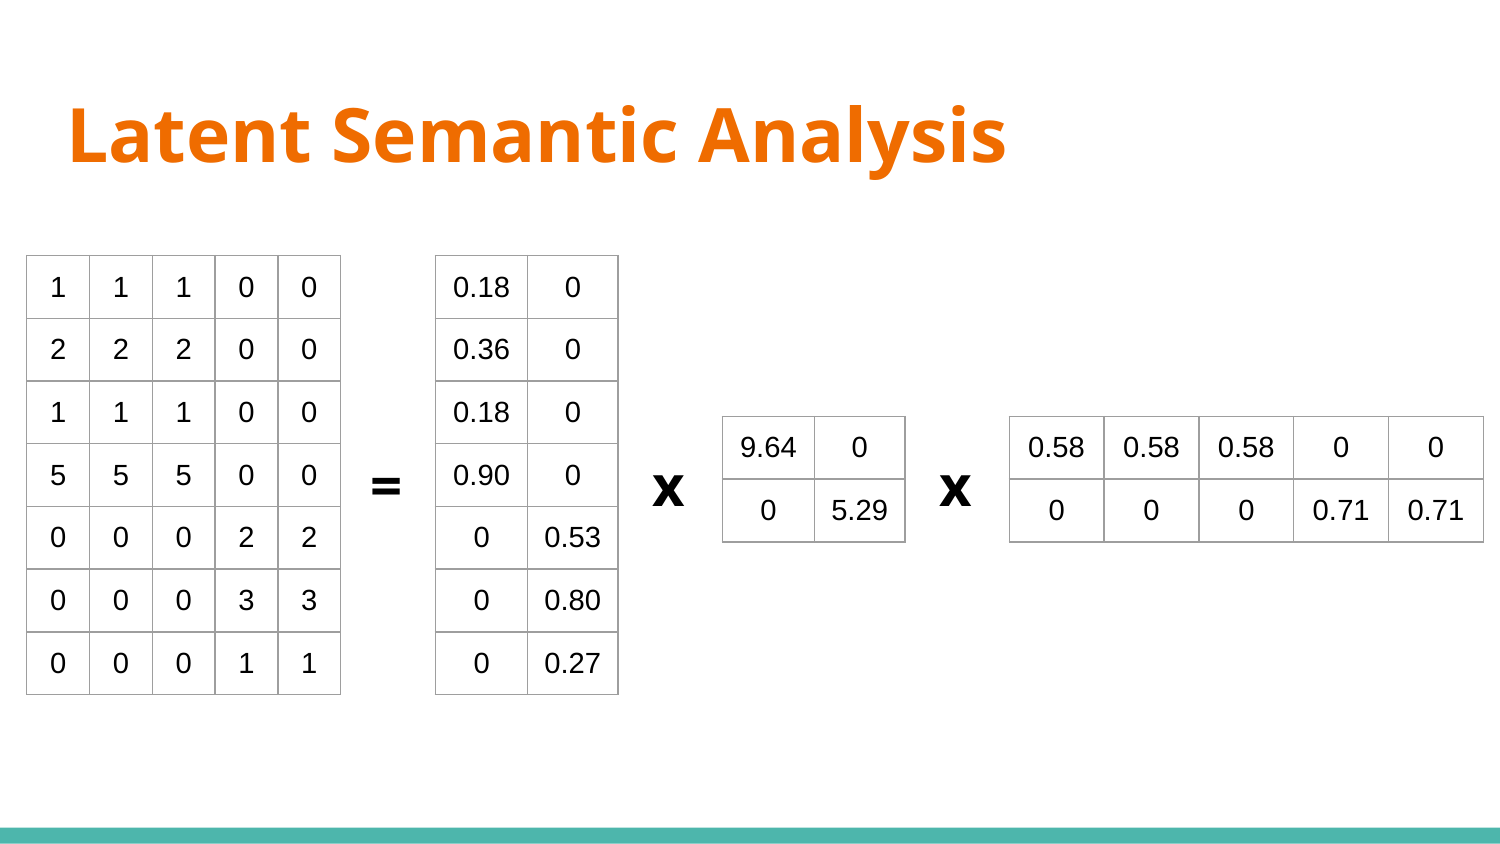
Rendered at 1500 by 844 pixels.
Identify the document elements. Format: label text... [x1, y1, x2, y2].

table_cell 0 [279, 319, 340, 380]
table_cell 0 [723, 480, 814, 541]
table_header 0 [815, 417, 904, 478]
table_header 0 [216, 256, 277, 318]
table_cell 0 [1105, 480, 1198, 541]
table_cell 0.71 [1294, 480, 1388, 541]
table_cell 0 [436, 570, 527, 631]
table_header 0.18 [436, 256, 527, 318]
text_box = [355, 434, 421, 527]
table_header 9.64 [723, 417, 814, 478]
table_cell 0.80 [528, 570, 617, 631]
table_header 0 [279, 256, 340, 318]
table_cell 2 [27, 319, 89, 380]
table_cell 0 [436, 633, 527, 694]
table_cell 0.36 [436, 319, 527, 380]
table_cell 5 [90, 444, 152, 506]
table_cell 1 [153, 382, 214, 443]
table_cell 0 [279, 382, 340, 443]
table_cell 2 [153, 319, 214, 380]
table_cell 0.53 [528, 507, 617, 568]
table_header 0.58 [1105, 417, 1198, 478]
table_cell 0.71 [1389, 480, 1483, 541]
table_cell 2 [216, 507, 277, 568]
table_cell 0 [436, 507, 527, 568]
table_cell 1 [279, 633, 340, 694]
table_cell 0 [27, 507, 89, 568]
table_cell 0 [1200, 480, 1293, 541]
table_cell 1 [216, 633, 277, 694]
table_cell 3 [279, 570, 340, 631]
table_cell 0.27 [528, 633, 617, 694]
text_box x [924, 434, 990, 527]
table_cell 0 [528, 444, 617, 506]
table_cell 1 [27, 382, 89, 443]
table_cell 0 [216, 382, 277, 443]
table_header 1 [153, 256, 214, 318]
table_header 0 [528, 256, 617, 318]
table_cell 0.90 [436, 444, 527, 506]
text_box x [637, 434, 703, 527]
table_cell 2 [279, 507, 340, 568]
table_cell 0 [216, 444, 277, 506]
table_header 0.58 [1200, 417, 1293, 478]
table_cell 0 [153, 633, 214, 694]
table_cell 2 [90, 319, 152, 380]
table_cell 0 [153, 570, 214, 631]
table_cell 0 [27, 570, 89, 631]
table_header 0 [1294, 417, 1388, 478]
table_cell 0 [1010, 480, 1103, 541]
table_cell 0 [27, 633, 89, 694]
table_cell 0 [90, 570, 152, 631]
table_cell 5 [153, 444, 214, 506]
table_cell 3 [216, 570, 277, 631]
table_cell 1 [90, 382, 152, 443]
table_cell 0 [90, 633, 152, 694]
table_header 1 [27, 256, 89, 318]
table_cell 0 [528, 319, 617, 380]
table_cell 0 [90, 507, 152, 568]
table_cell 0 [216, 319, 277, 380]
table_cell 0 [279, 444, 340, 506]
table_cell 5.29 [815, 480, 904, 541]
table_header 1 [90, 256, 152, 318]
table_cell 0 [153, 507, 214, 568]
table_header 0 [1389, 417, 1483, 478]
table_cell 5 [27, 444, 89, 506]
title Latent Semantic Analysis [51, 72, 1449, 189]
table_cell 0.18 [436, 382, 527, 443]
table_header 0.58 [1010, 417, 1103, 478]
table_cell 0 [528, 382, 617, 443]
